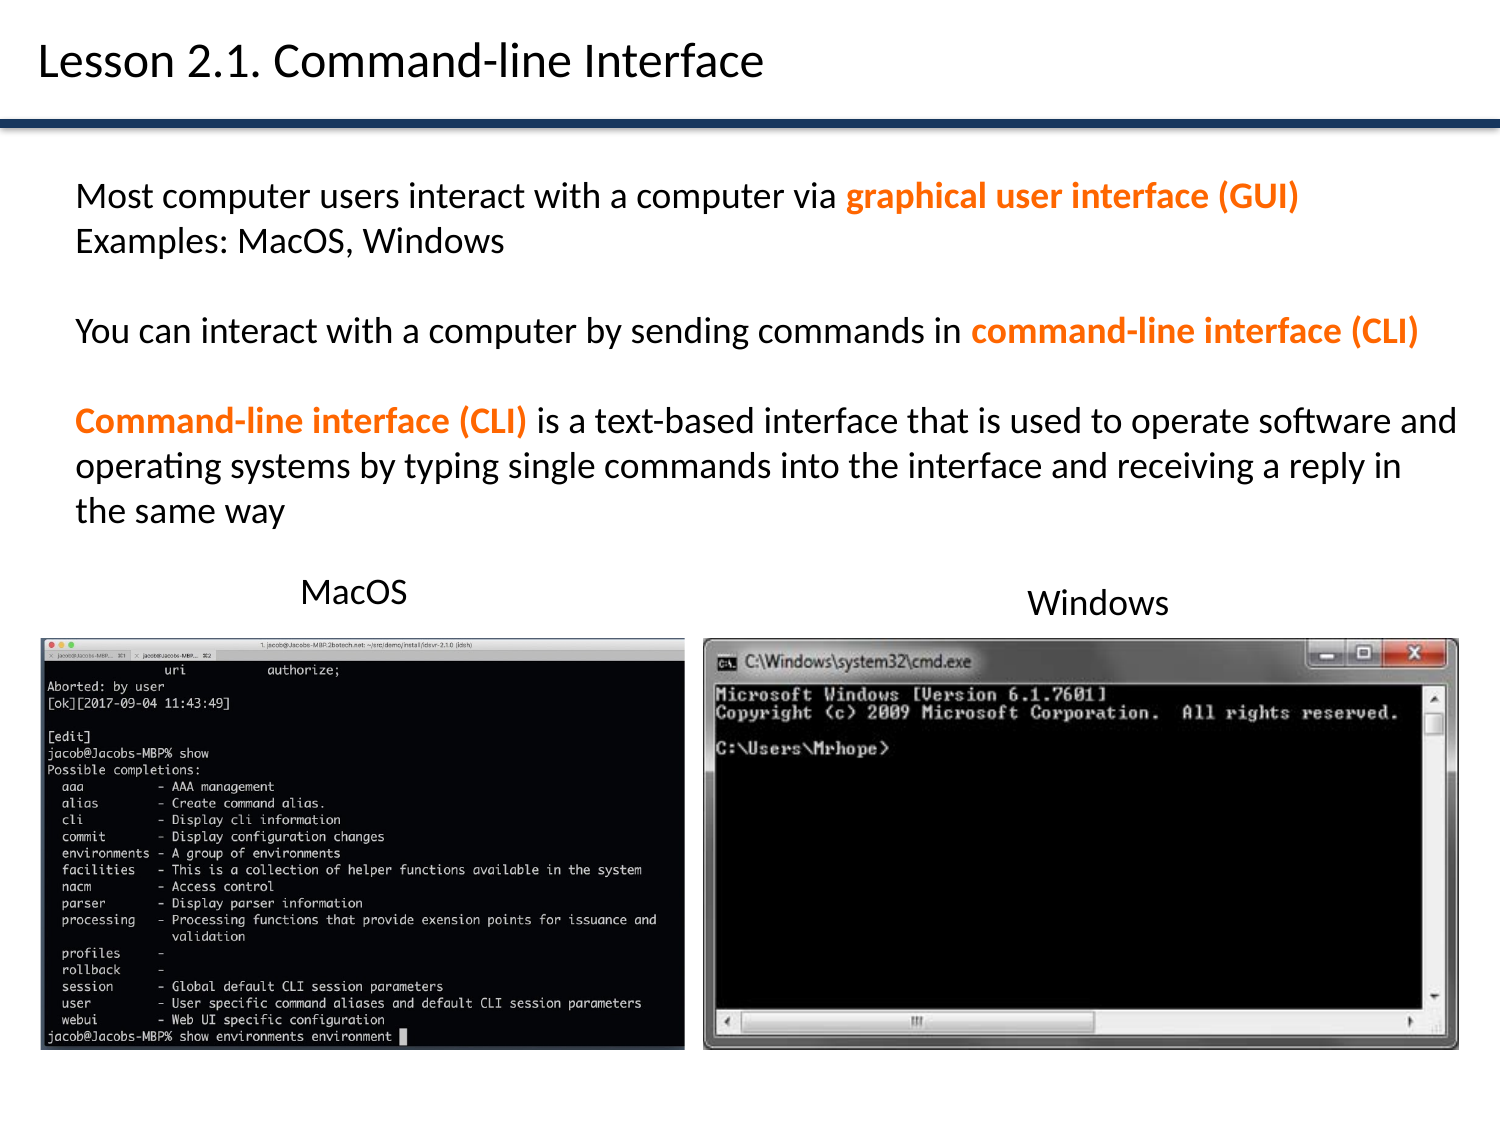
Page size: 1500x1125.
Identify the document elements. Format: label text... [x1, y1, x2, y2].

text_box Most computer users interact with a computer via graphical user interface (GUI) Examples: MacOS, Windows You can interact with a computer by sending commands in command-line interface (CLI) Command-line interface (CLI) is a text-based interface that is used to operate software and operating systems by typing single commands into the interface and receiving a reply in the same way [60, 163, 1476, 674]
text_box Lesson 2.1. Command-line Interface [23, 19, 823, 95]
picture [40, 638, 685, 1050]
picture [703, 638, 1459, 1050]
